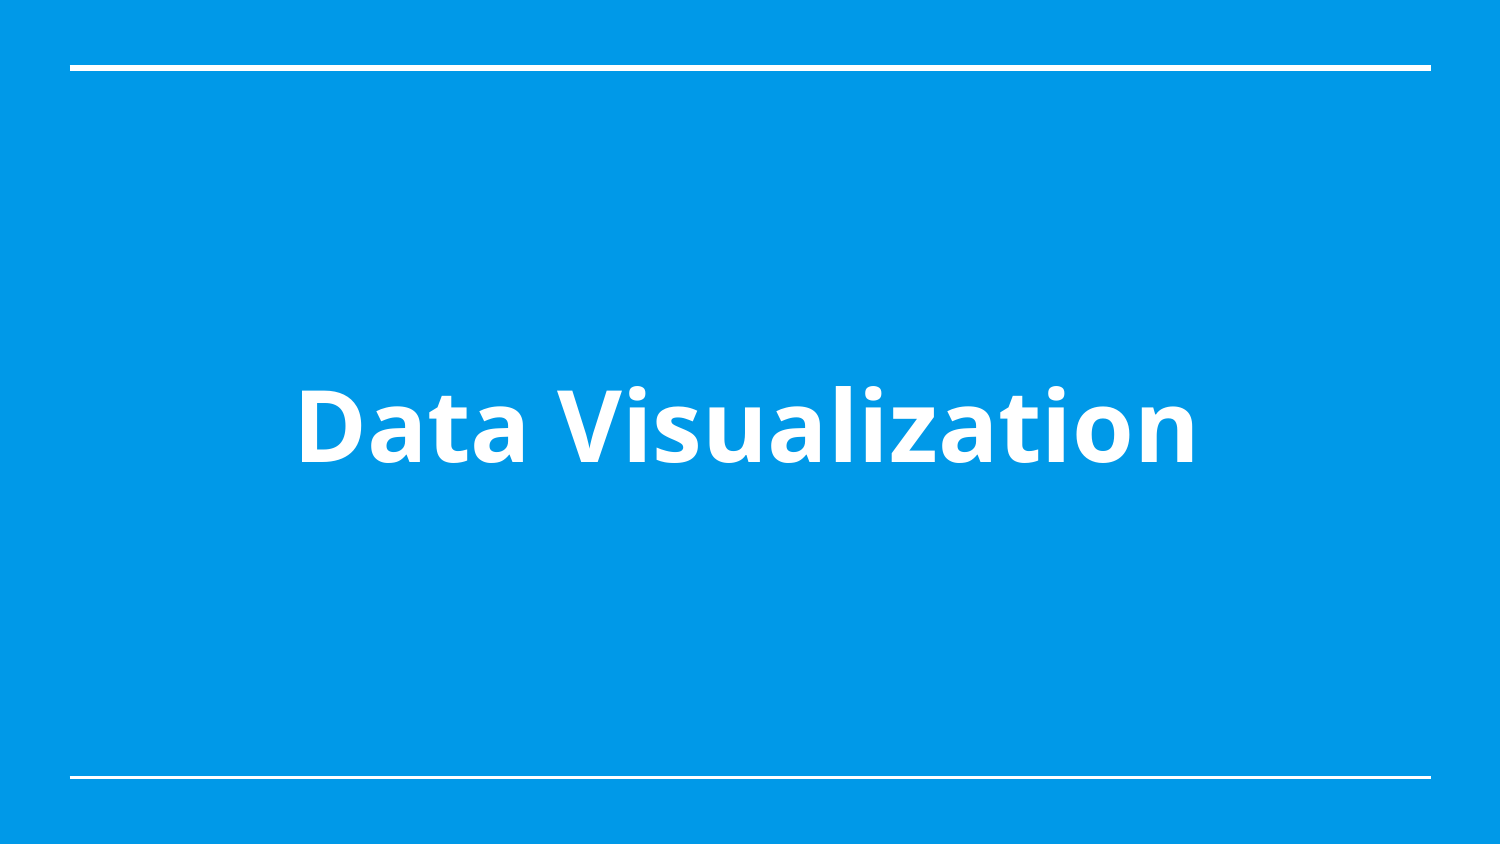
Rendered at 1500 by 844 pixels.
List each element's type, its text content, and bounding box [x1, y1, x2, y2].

title Data Visualization [66, 296, 1428, 550]
